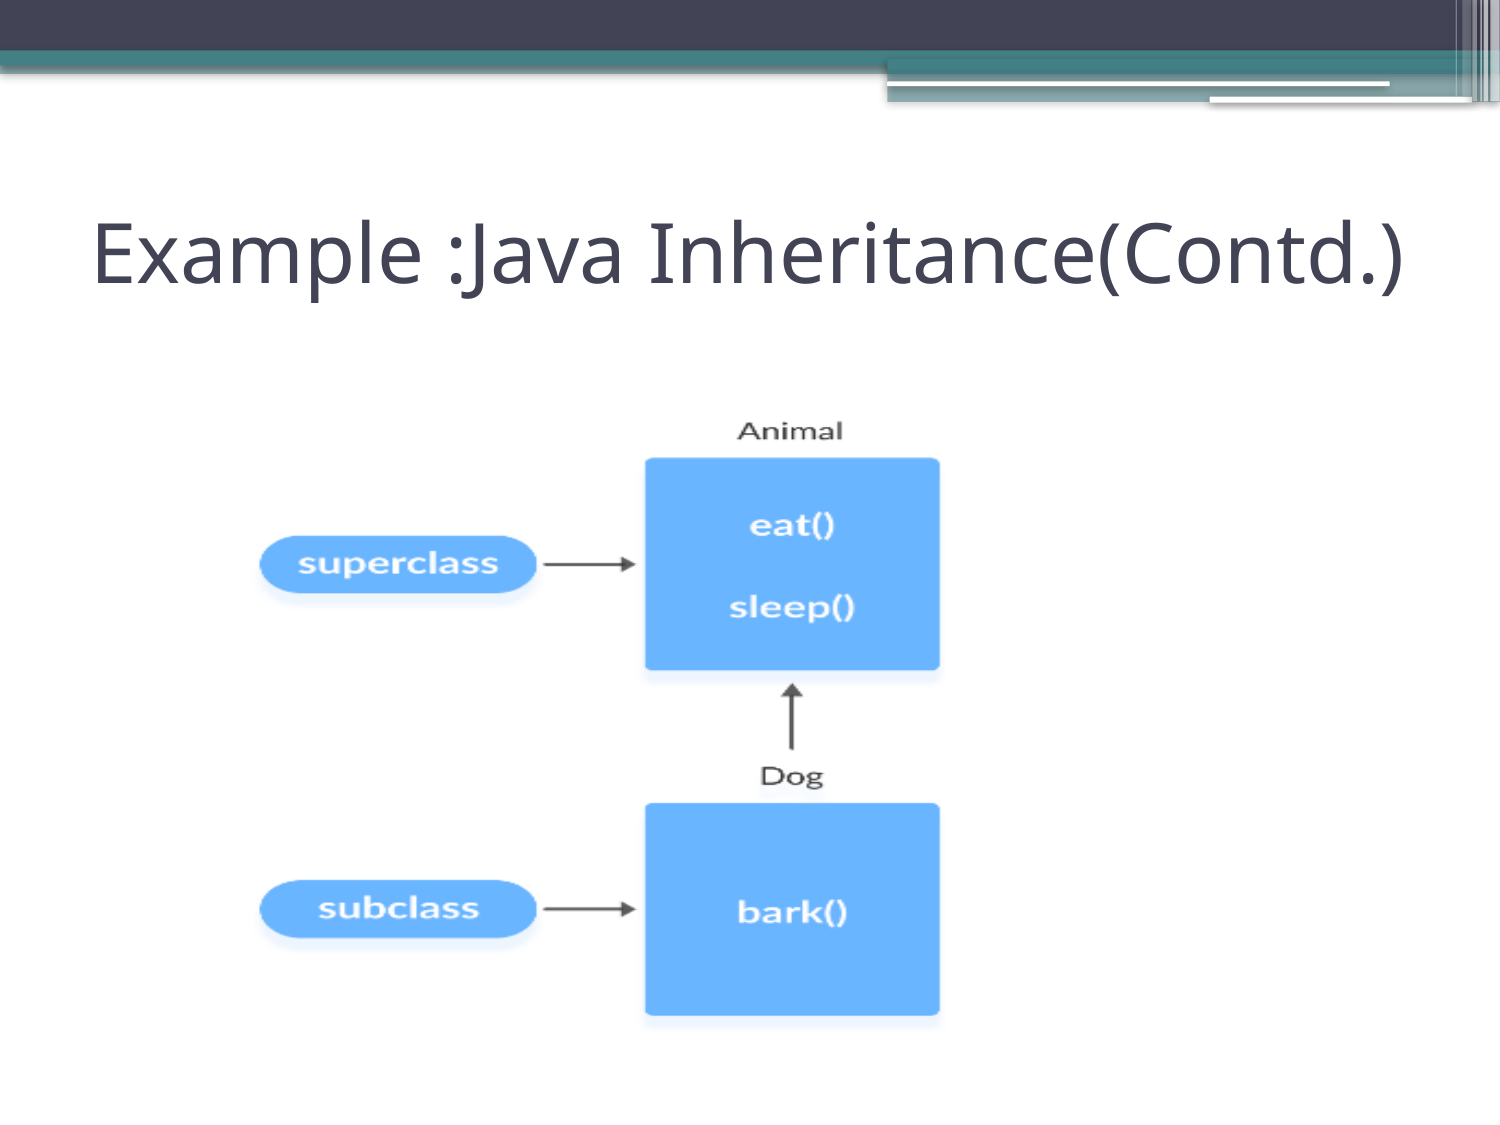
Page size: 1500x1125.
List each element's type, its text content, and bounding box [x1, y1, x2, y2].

title Example :Java Inheritance(Contd.) [74, 162, 1426, 338]
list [162, 349, 1251, 1091]
